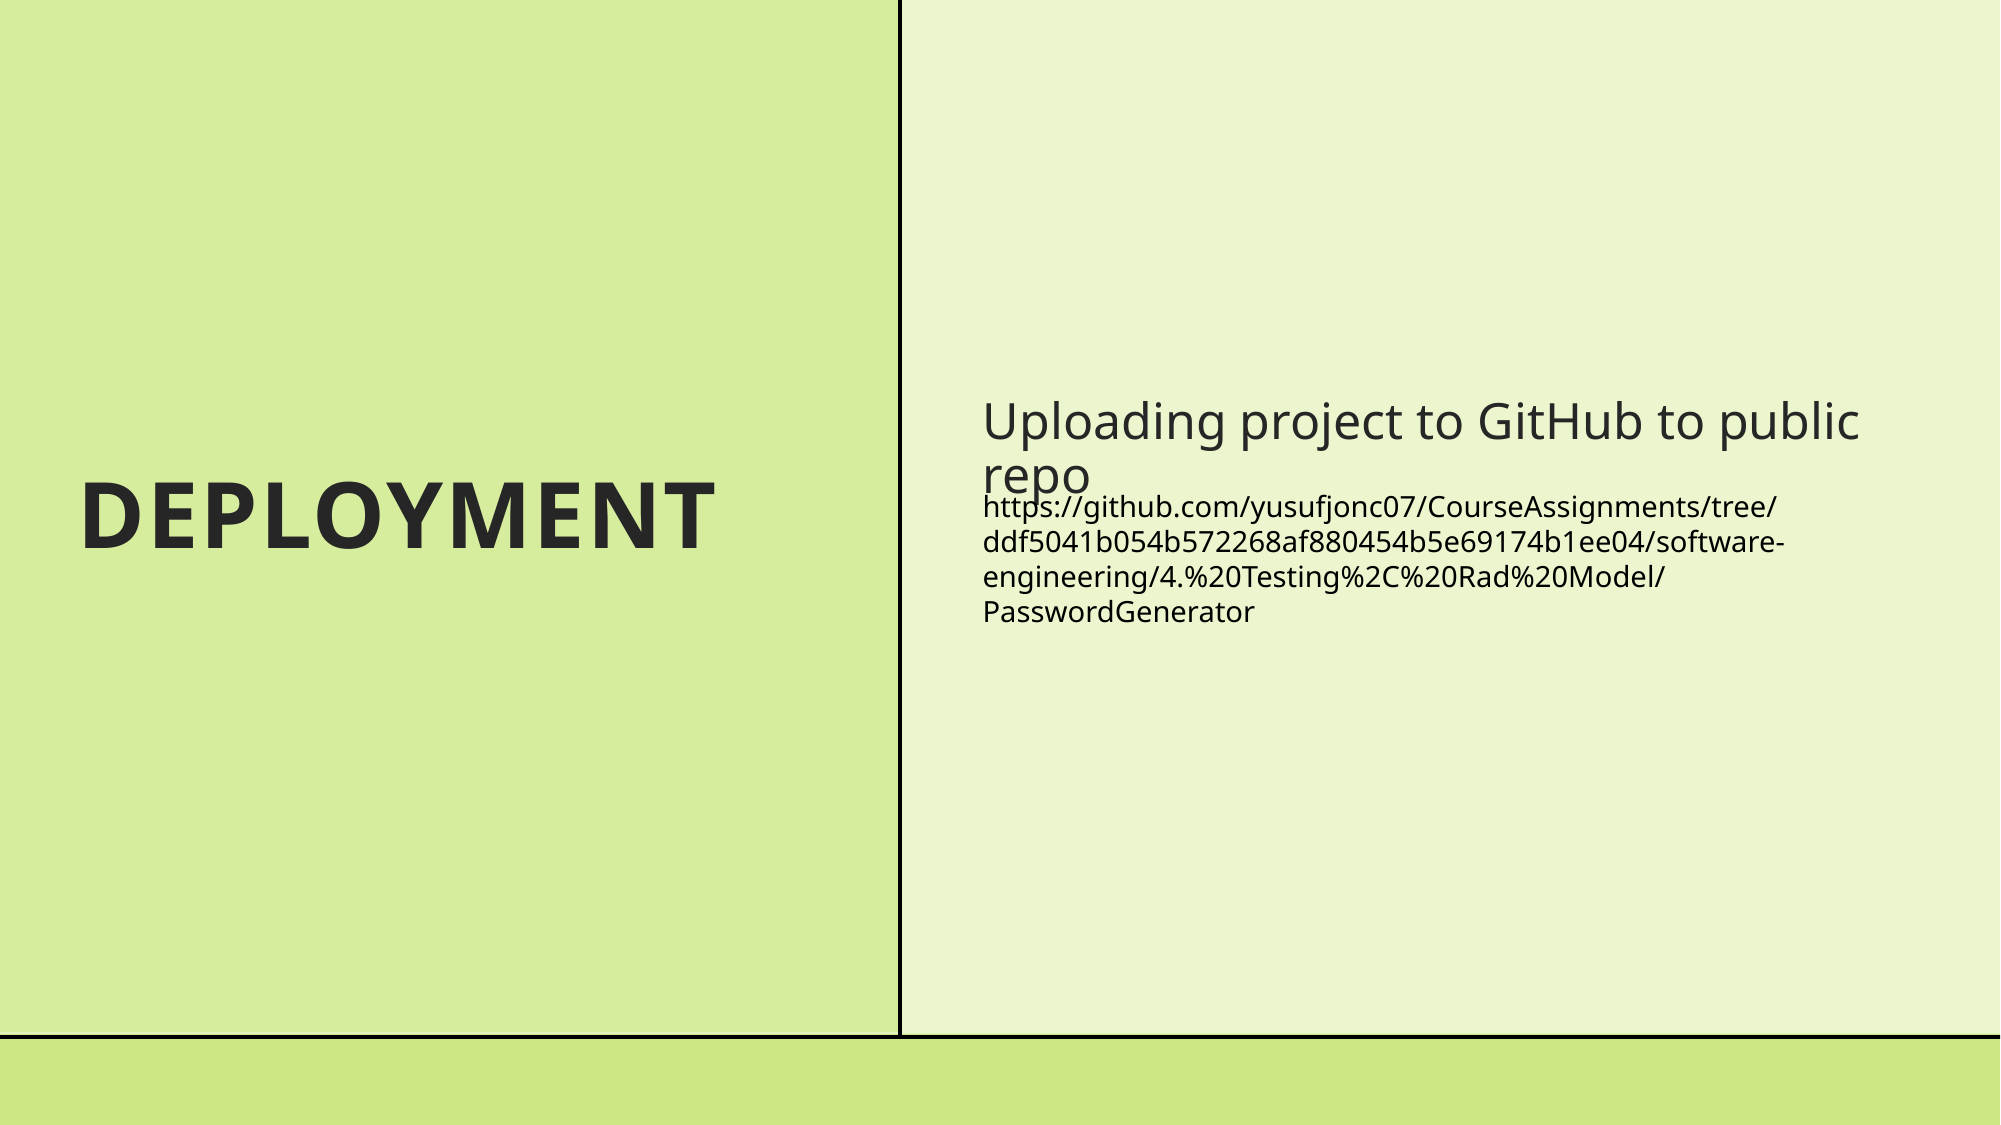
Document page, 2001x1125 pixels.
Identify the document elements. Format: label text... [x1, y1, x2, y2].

title Deployment [62, 141, 868, 897]
list Uploading project to GitHub to public repo [967, 389, 1952, 461]
text_box https://github.com/yusufjonc07/CourseAssignments/tree/ddf5041b054b572268af880454b5e69174b1ee04/software-engineering/4.%20Testing%2C%20Rad%20Model/PasswordGenerator [967, 481, 1854, 671]
